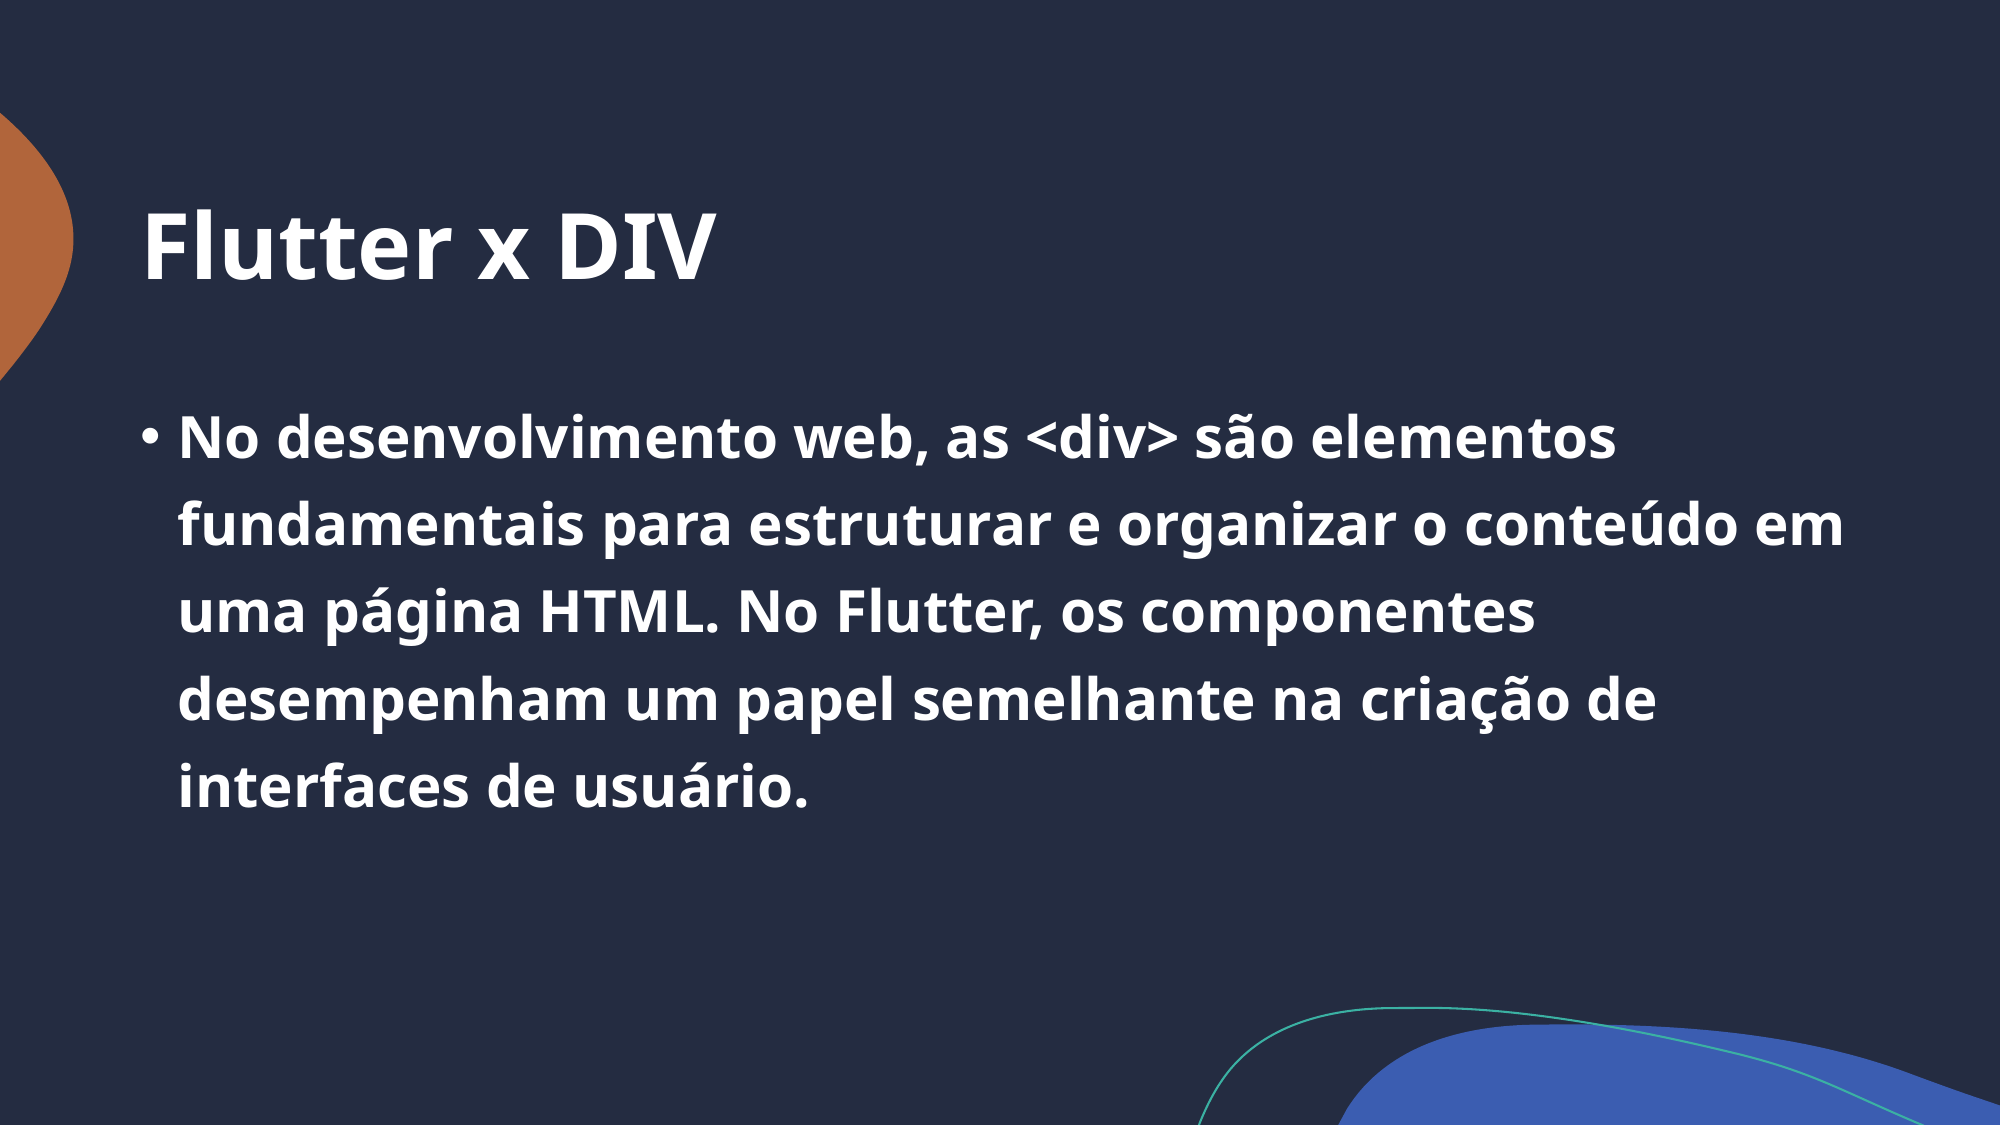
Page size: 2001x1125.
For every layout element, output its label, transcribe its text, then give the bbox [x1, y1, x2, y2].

list No desenvolvimento web, as <div> são elementos fundamentais para estruturar e organizar o conteúdo em uma página HTML. No Flutter, os componentes desempenham um papel semelhante na criação de interfaces de usuário. [125, 375, 1875, 1002]
title Flutter x DIV [125, 125, 1875, 375]
